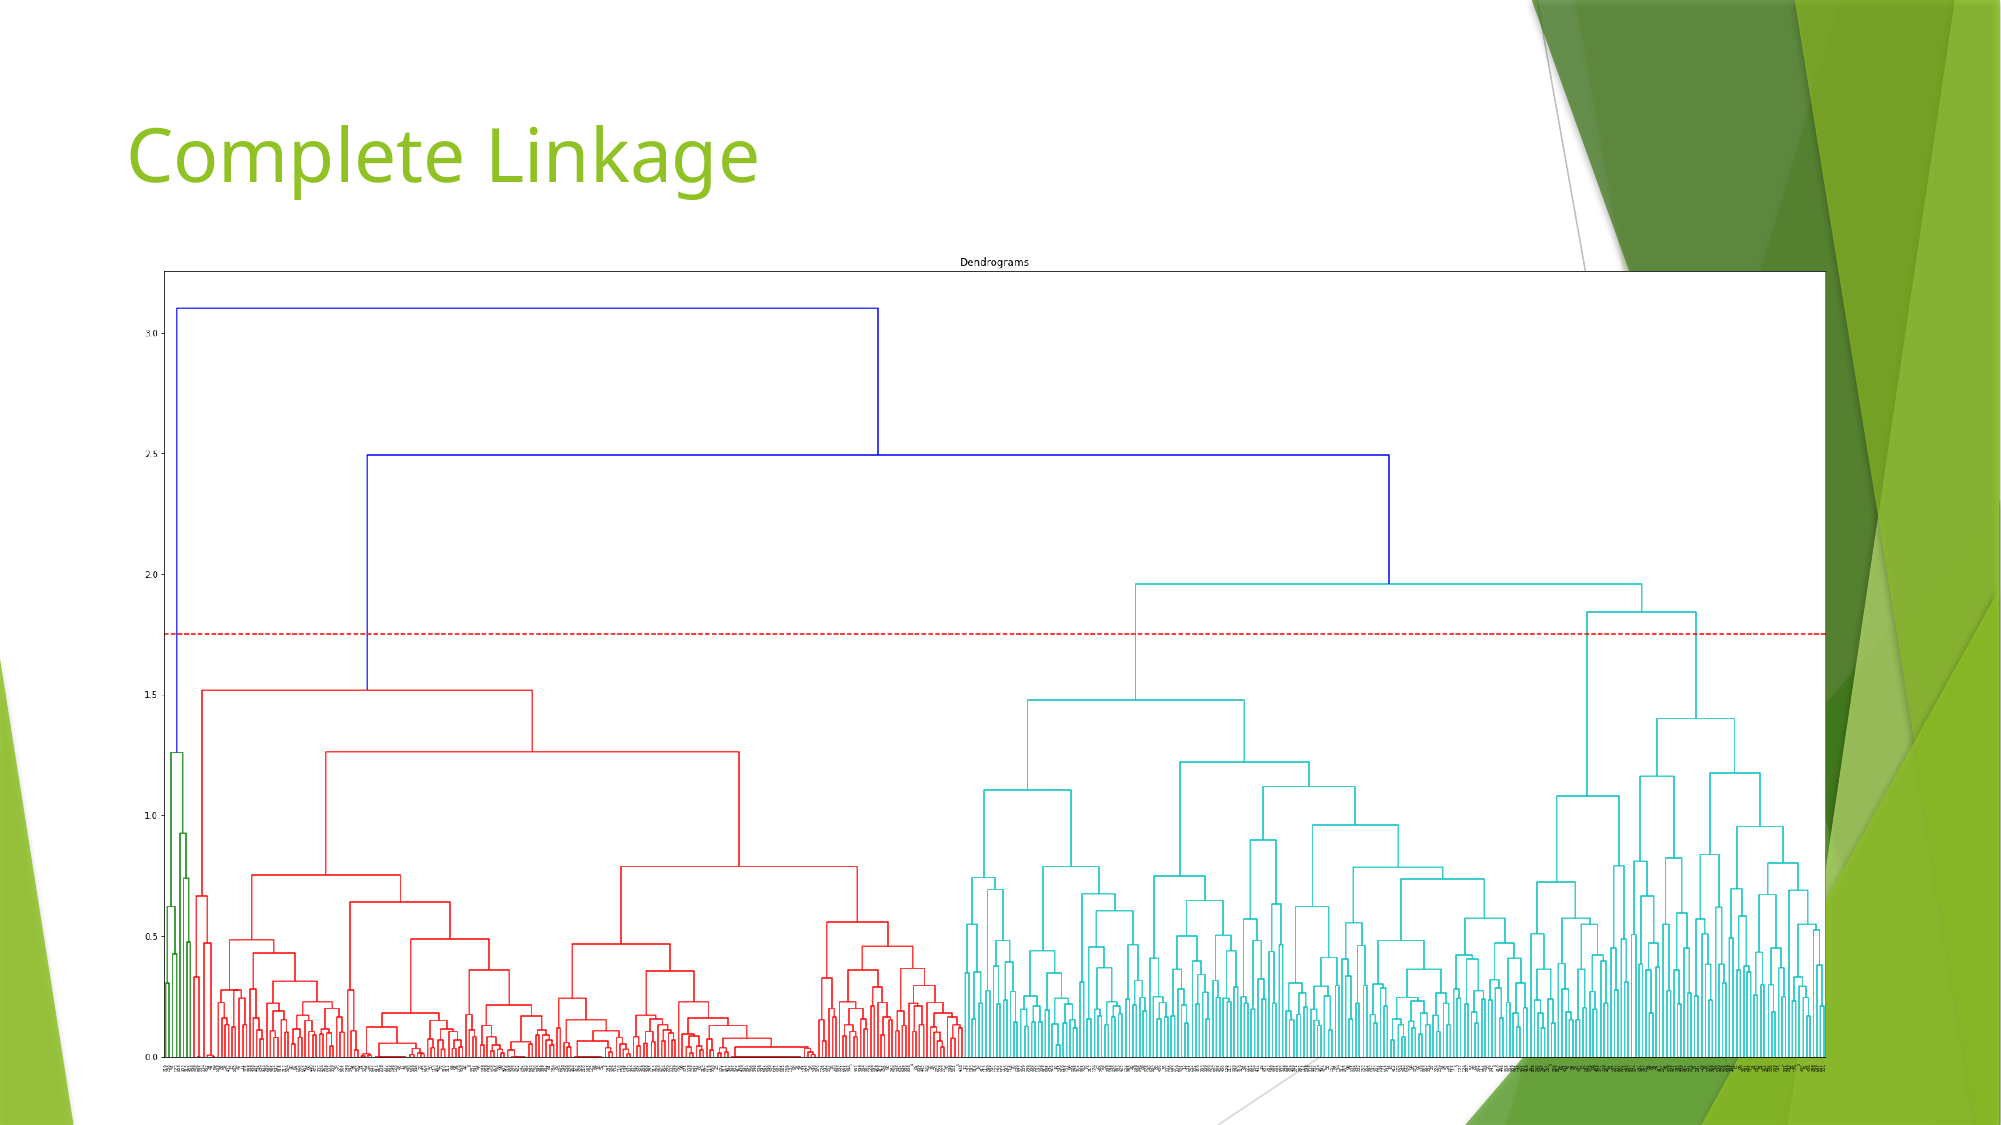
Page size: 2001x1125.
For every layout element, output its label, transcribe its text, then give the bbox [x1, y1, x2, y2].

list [138, 251, 1832, 1078]
title Complete Linkage [111, 99, 1522, 317]
